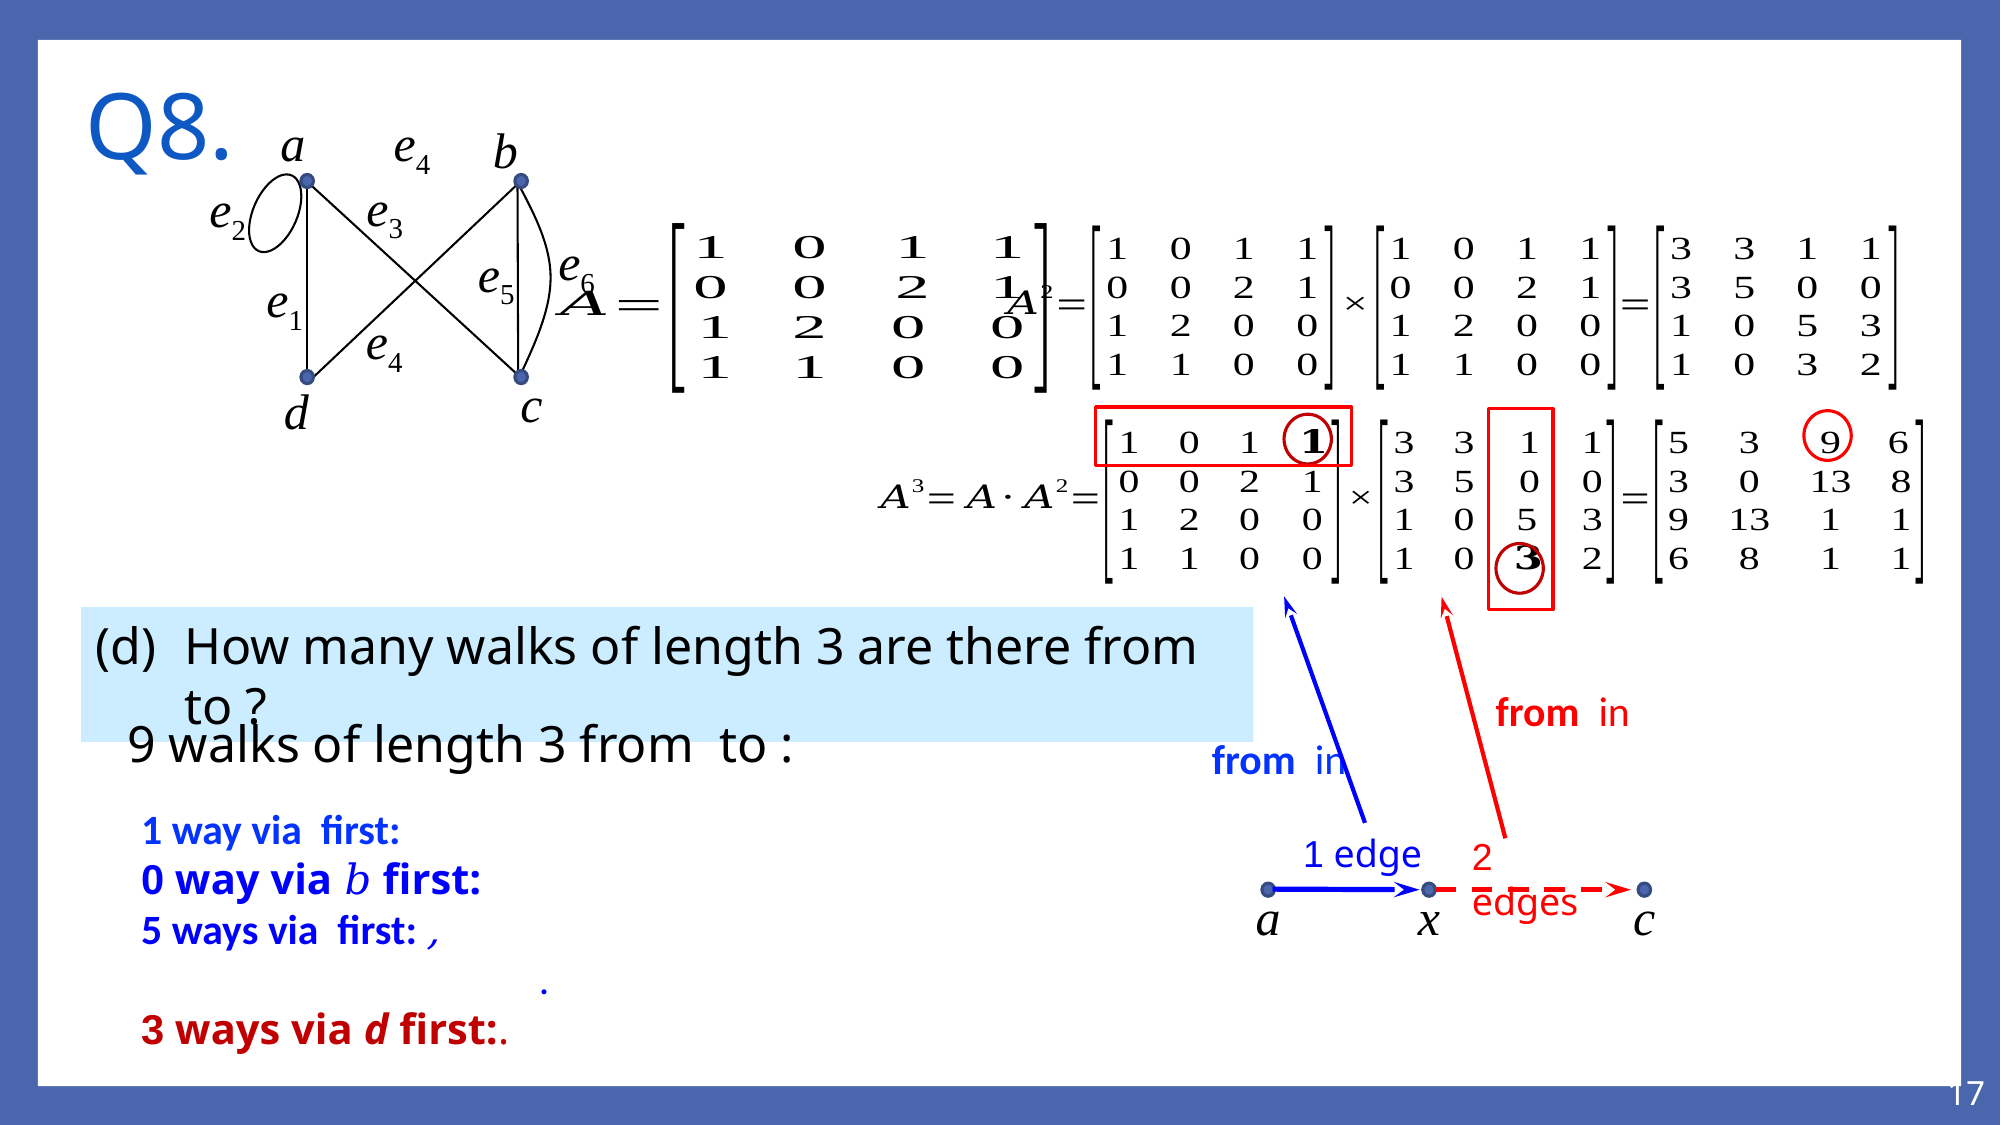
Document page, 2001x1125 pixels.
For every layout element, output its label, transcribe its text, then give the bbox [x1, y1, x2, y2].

text_box [1487, 407, 1555, 611]
title Q8. [70, 67, 256, 193]
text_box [179, 103, 626, 452]
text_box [1283, 596, 1366, 824]
text_box [1802, 409, 1853, 462]
text_box [1094, 405, 1353, 467]
slide_number 17 [1720, 1065, 2000, 1125]
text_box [1224, 822, 1689, 958]
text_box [1441, 596, 1506, 839]
